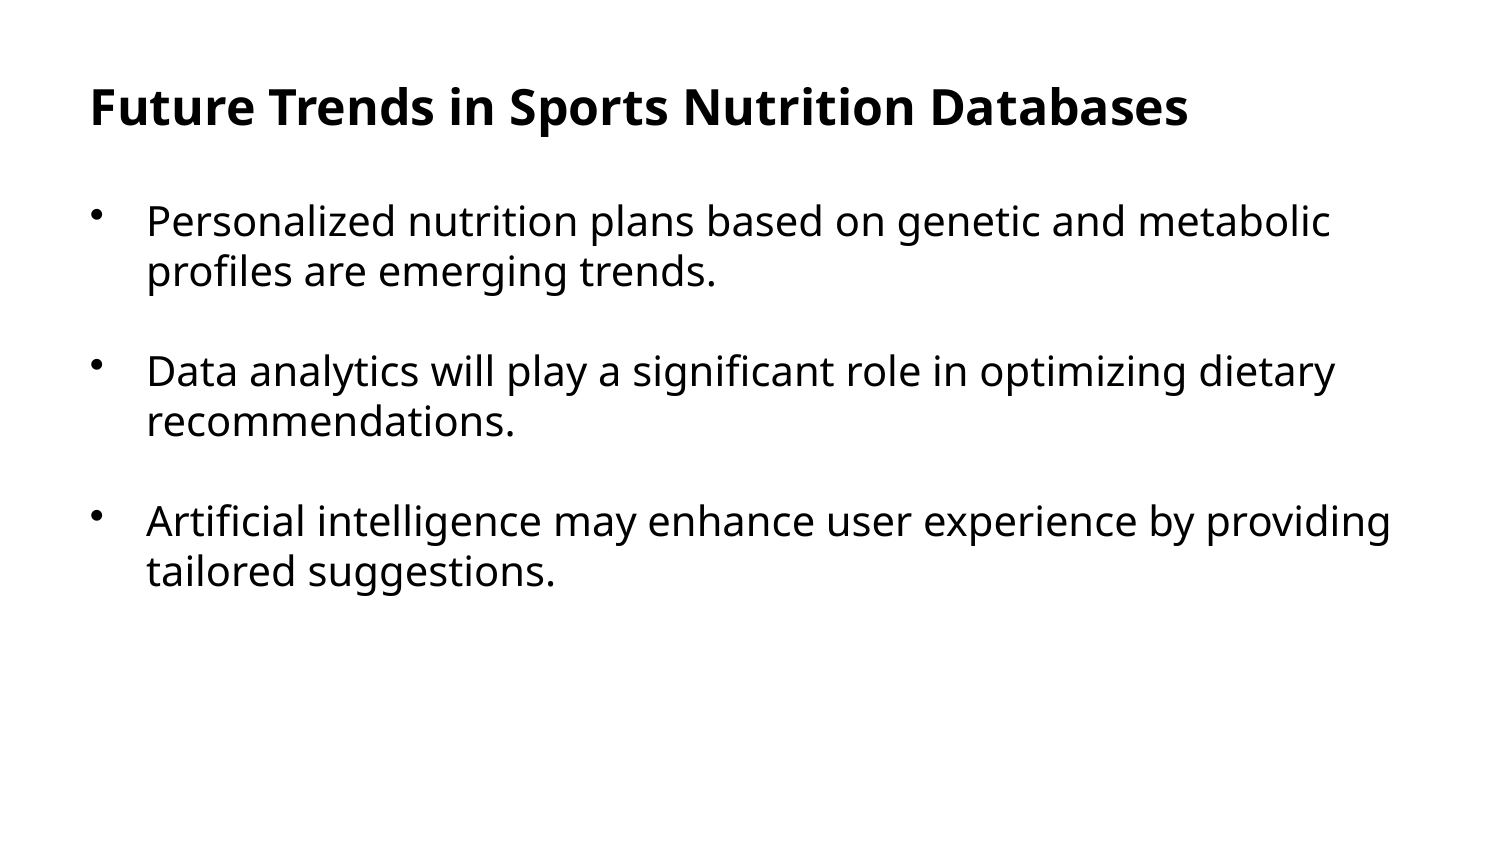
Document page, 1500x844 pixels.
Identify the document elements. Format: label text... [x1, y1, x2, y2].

text_box Personalized nutrition plans based on genetic and metabolic profiles are emerging trends. Data analytics will play a significant role in optimizing dietary recommendations. Artificial intelligence may enhance user experience by providing tailored suggestions. [74, 187, 1425, 713]
text_box Future Trends in Sports Nutrition Databases [74, 37, 1425, 173]
